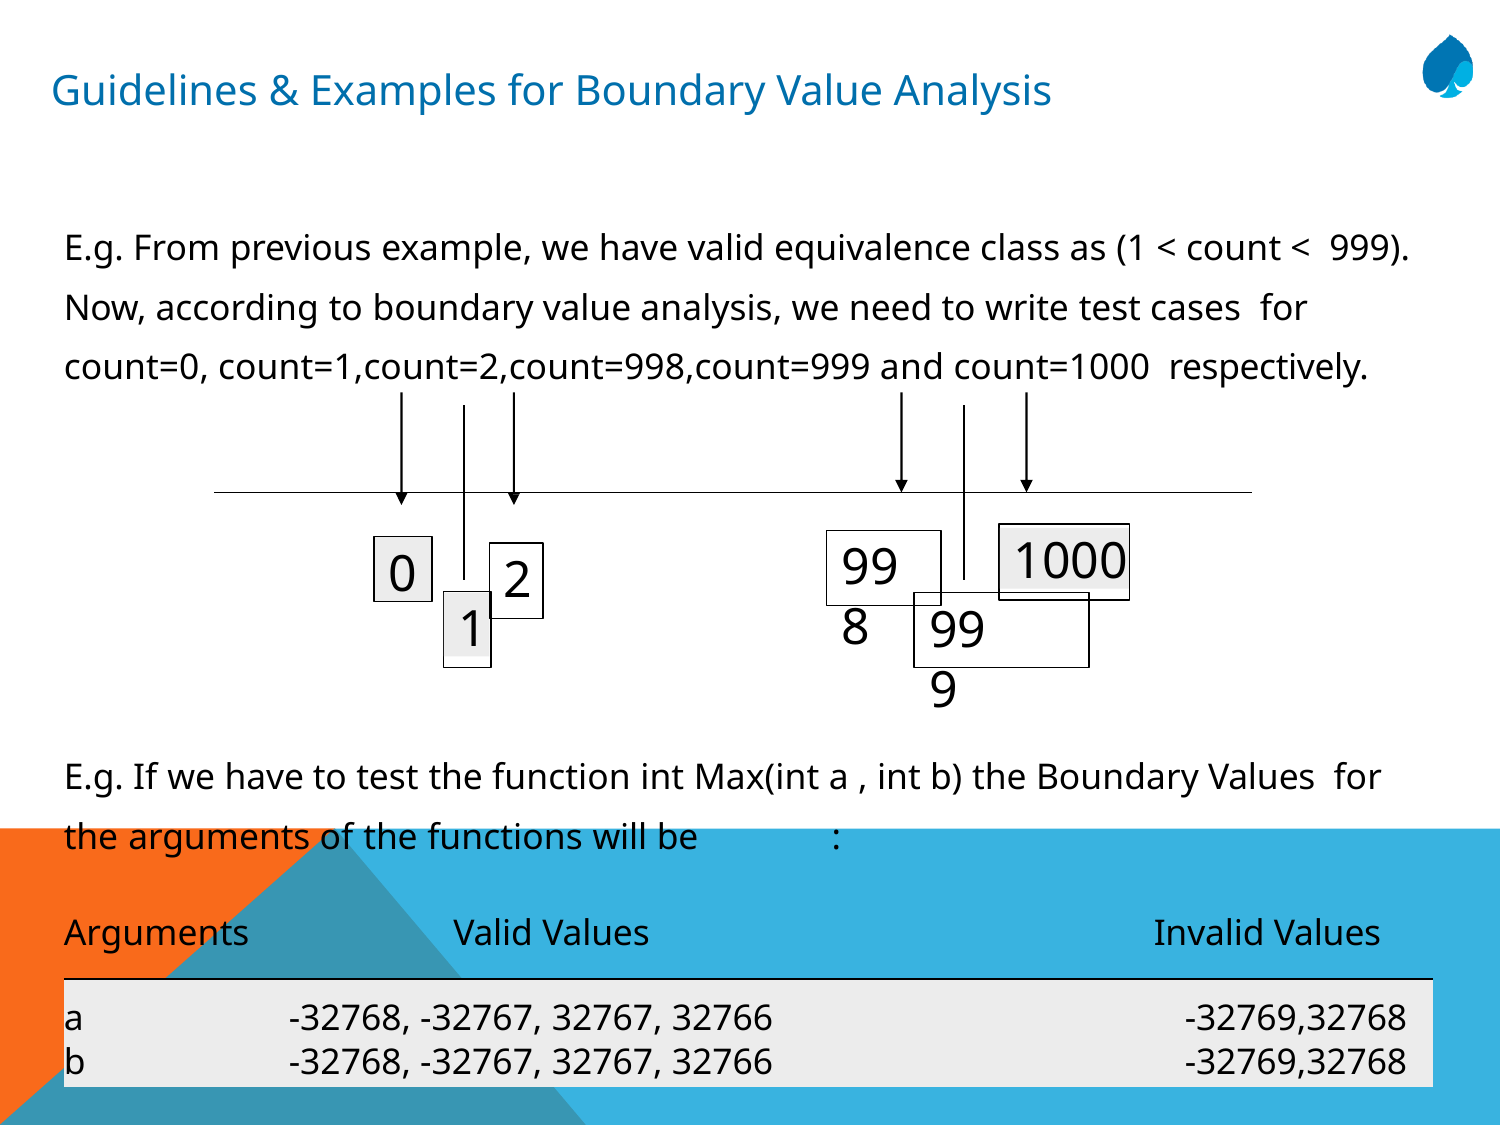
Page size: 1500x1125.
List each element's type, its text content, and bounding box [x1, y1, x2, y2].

table_header a [64, 980, 187, 1043]
text_box E.g. If we have to test the function int Max(int a , int b) the Boundary Values for the arguments of the functions will be : Arguments Valid Values Invalid Values [61, 735, 1446, 953]
table_header -32769,32768 [999, 980, 1433, 1043]
table_cell -32769,32768 [999, 1043, 1433, 1087]
text_box 999 [927, 677, 1014, 717]
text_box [1095, 404, 1253, 620]
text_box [213, 404, 389, 620]
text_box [394, 392, 1091, 669]
text_box Guidelines & Examples for Boundary Value Analysis E.g. From previous example, we have valid equivalence class as (1 < count < 999). Now, according to boundary value analysis, we need to write test cases for count=0, count=1,count=2,count=998,count=999 and count=1000 respectively. [48, 61, 1454, 387]
table_cell -32768, -32767, 32767, 32766 [187, 1043, 999, 1087]
picture [1420, 34, 1474, 107]
table_header -32768, -32767, 32767, 32766 [187, 980, 999, 1043]
table_cell b [64, 1043, 187, 1087]
